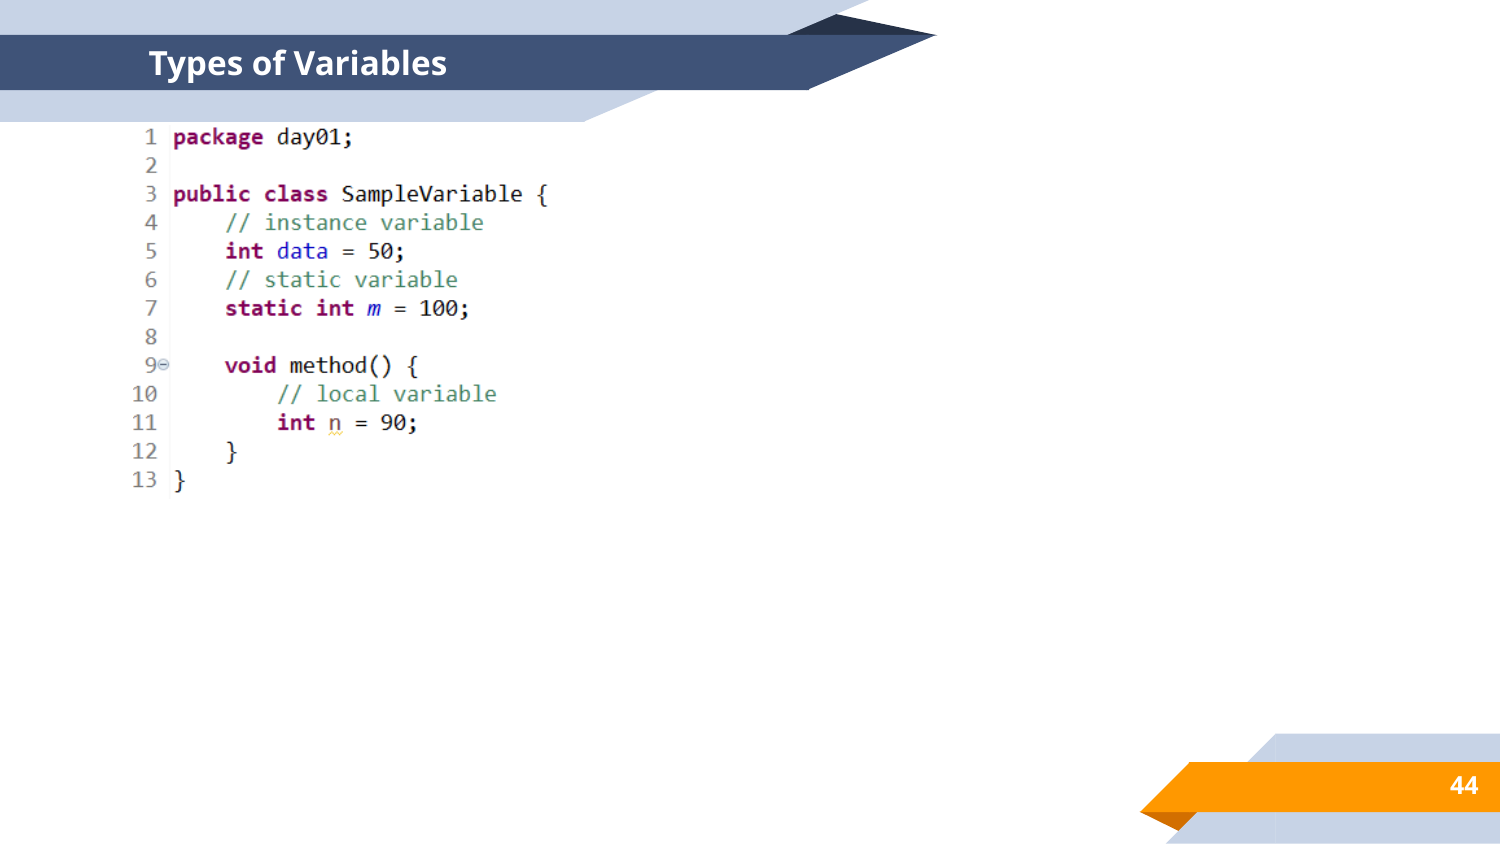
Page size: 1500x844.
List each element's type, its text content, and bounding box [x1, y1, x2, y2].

slide_number 44 [1249, 760, 1494, 813]
picture [133, 125, 576, 500]
title Types of Variables [133, 34, 810, 91]
